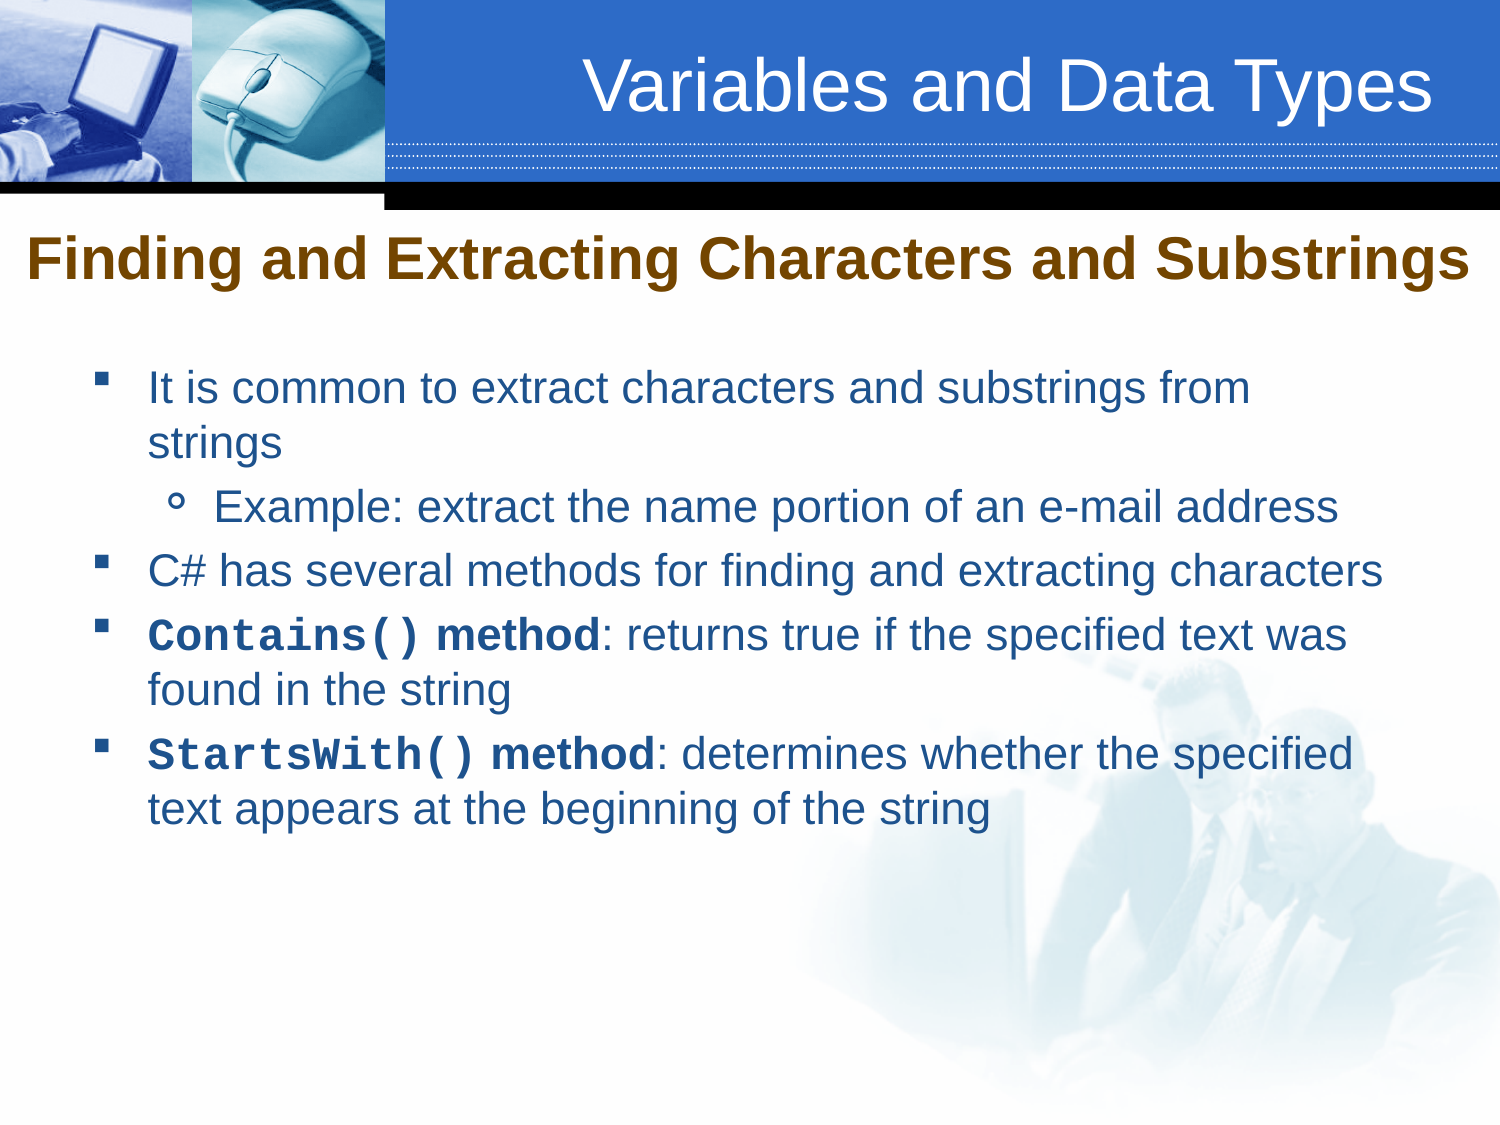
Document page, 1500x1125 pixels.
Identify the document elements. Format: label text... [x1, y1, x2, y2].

text_box It is common to extract characters and substrings from strings Example: extract the name portion of an e-mail address C# has several methods for finding and extracting characters Contains() method: returns true if the specified text was found in the string StartsWith() method: determines whether the specified text appears at the beginning of the string [76, 349, 1402, 1100]
title Variables and Data Types [412, 37, 1450, 125]
picture [0, 315, 1500, 1125]
picture [0, 0, 385, 181]
text_box Finding and Extracting Characters and Substrings [0, 196, 1500, 315]
